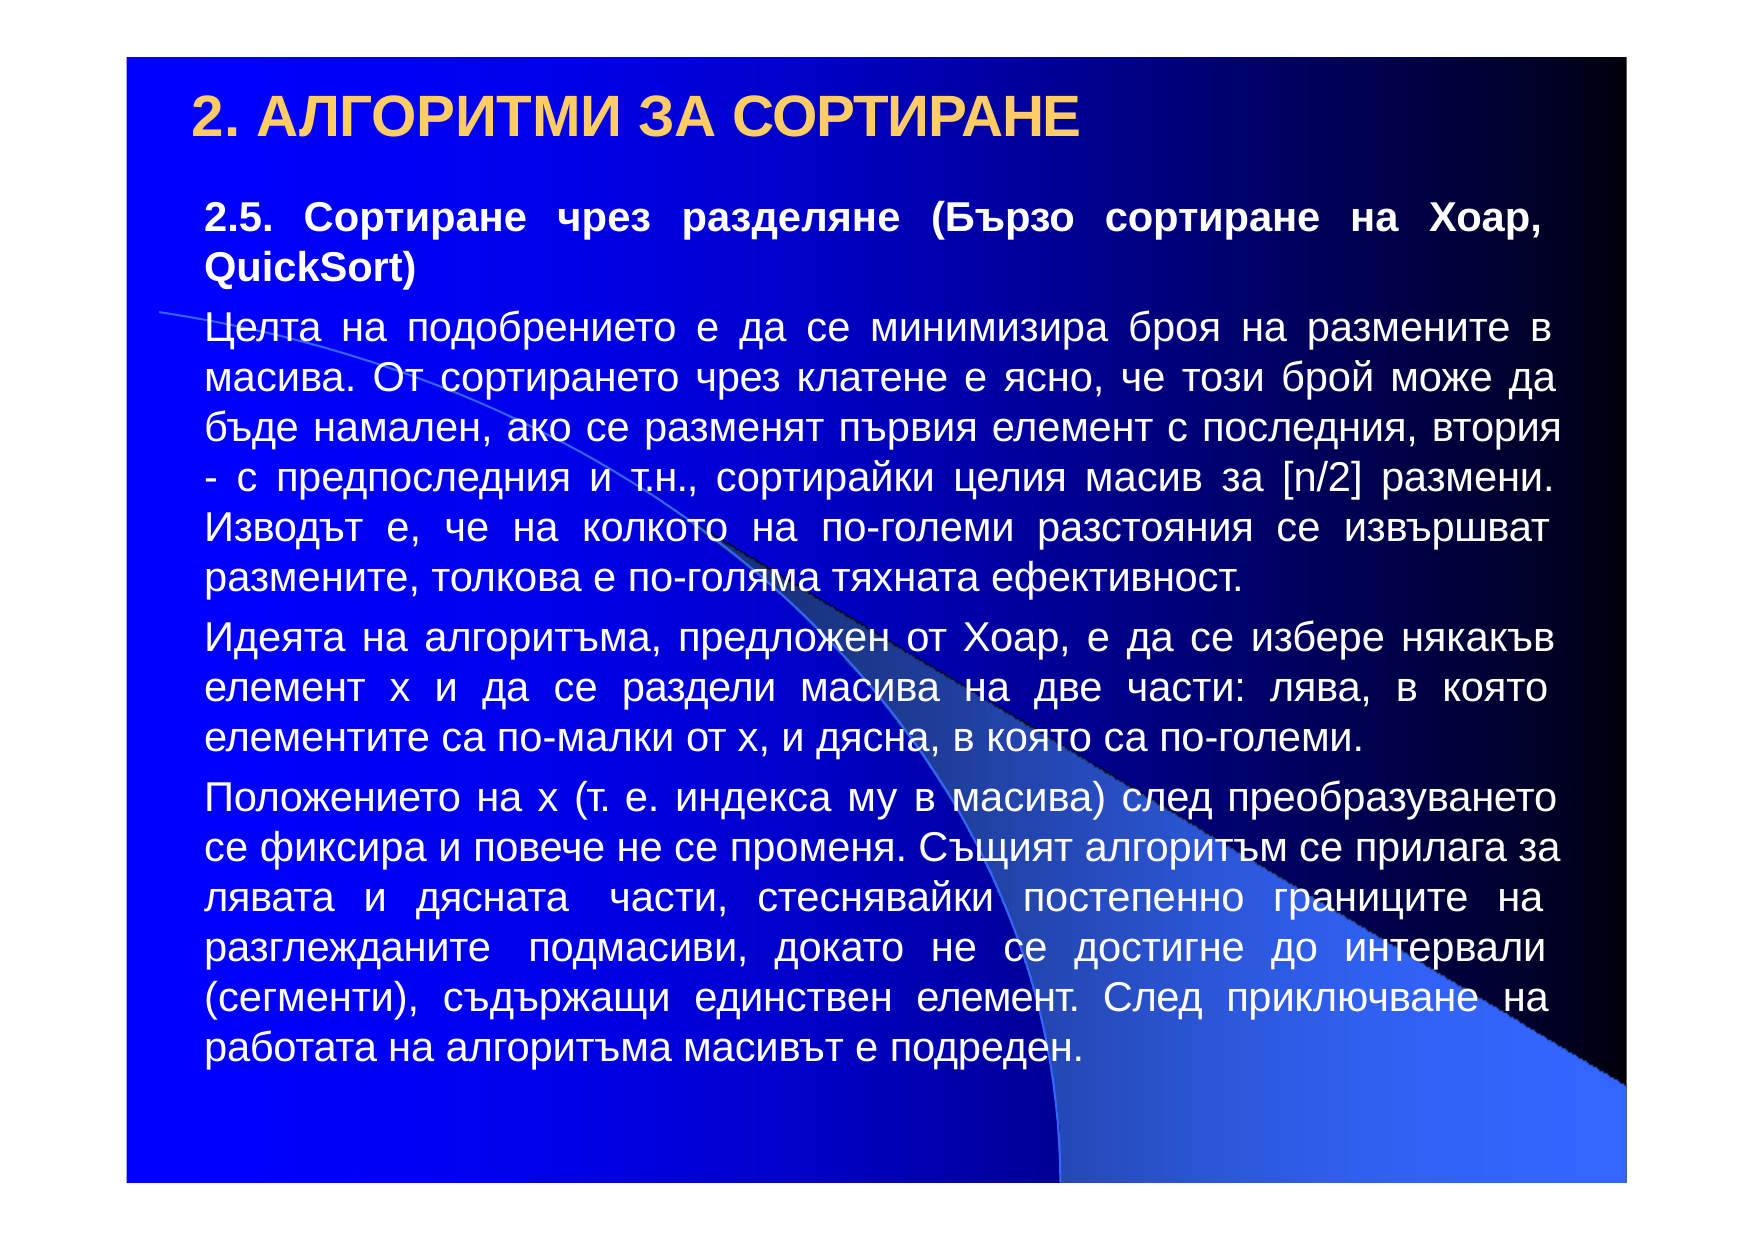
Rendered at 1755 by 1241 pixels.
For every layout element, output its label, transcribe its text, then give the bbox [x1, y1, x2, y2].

title 2. АЛГОРИТМИ ЗА СОРТИРАНЕ [189, 76, 1096, 286]
text_box 2.5. Сортиране чрез разделяне (Бързо сортиране на Хоар, QuickSort) Целта на подобрението е да се минимизира броя на размените в масива. От сортирането чрез клатене е ясно, че този брой може да бъде намален, ако се разменят първия елемент с последния, втория - с предпоследния и т.н., сортирайки целия масив за [n/2] размени. Изводът е, че на колкото на по-големи разстояния се извършват размените, толкова е по-голяма тяхната ефективност. Идеята на алгоритъма, предложен от Хоар, е да се избере някакъв елемент х и да се раздели масива на две части: лява, в която елементите са по-малки от х, и дясна, в която са по-големи. Положението на х (т. е. индекса му в масива) след преобразуването се фиксира и повече не се променя. Същият алгоритъм се прилага за лявата и дясната части, стеснявайки постепенно границите на разглежданите подмасиви, докато не се достигне до интервали (сегменти), съдържащи единствен елемент. След приключване на работата на алгоритъма масивът е подреден. [202, 187, 1573, 1070]
picture [126, 57, 1627, 1183]
